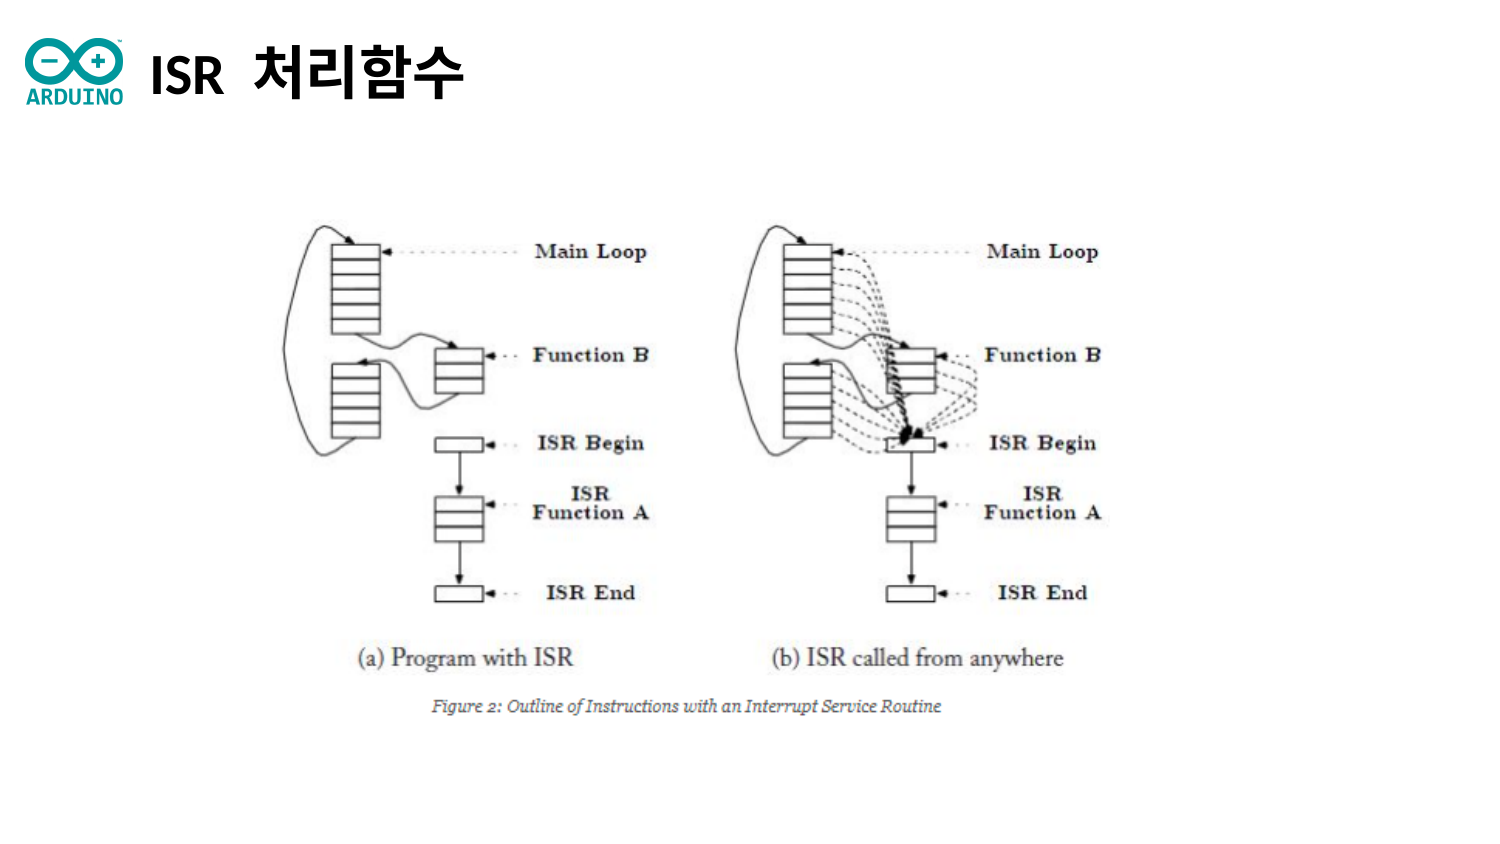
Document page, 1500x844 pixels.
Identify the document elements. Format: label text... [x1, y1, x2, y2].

text_box ISR 처리함수 [134, 28, 937, 114]
picture [25, 38, 123, 105]
picture [259, 218, 1113, 725]
